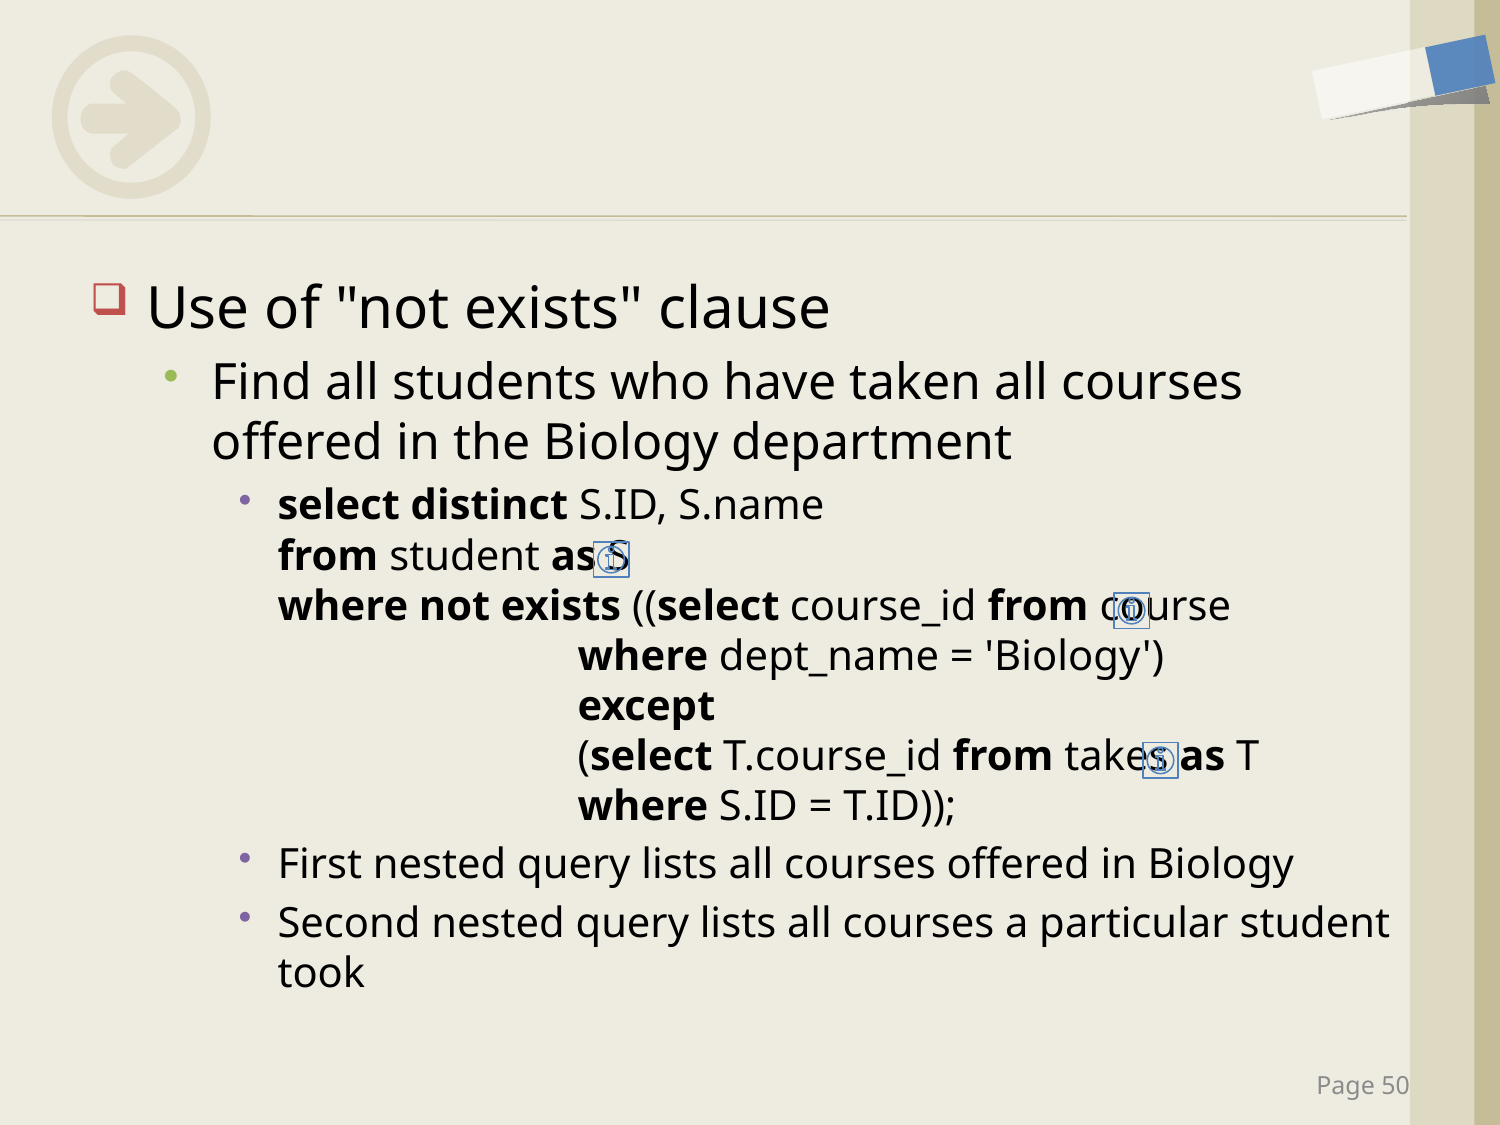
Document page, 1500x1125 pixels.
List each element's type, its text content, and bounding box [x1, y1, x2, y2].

list Use of "not exists" clause Find all students who have taken all courses offered in the Biology department select distinct S.ID, S.name from student as S where not exists ((select course_id from course where dept_name = 'Biology') except (select T.course_id from takes as T where S.ID = T.ID)); First nested query lists all courses offered in Biology Second nested query lists all courses a particular student took [75, 262, 1425, 1047]
text_box [1142, 742, 1179, 779]
slide_number Page 50 [1061, 1061, 1425, 1112]
text_box [1113, 592, 1150, 629]
text_box [593, 541, 629, 578]
